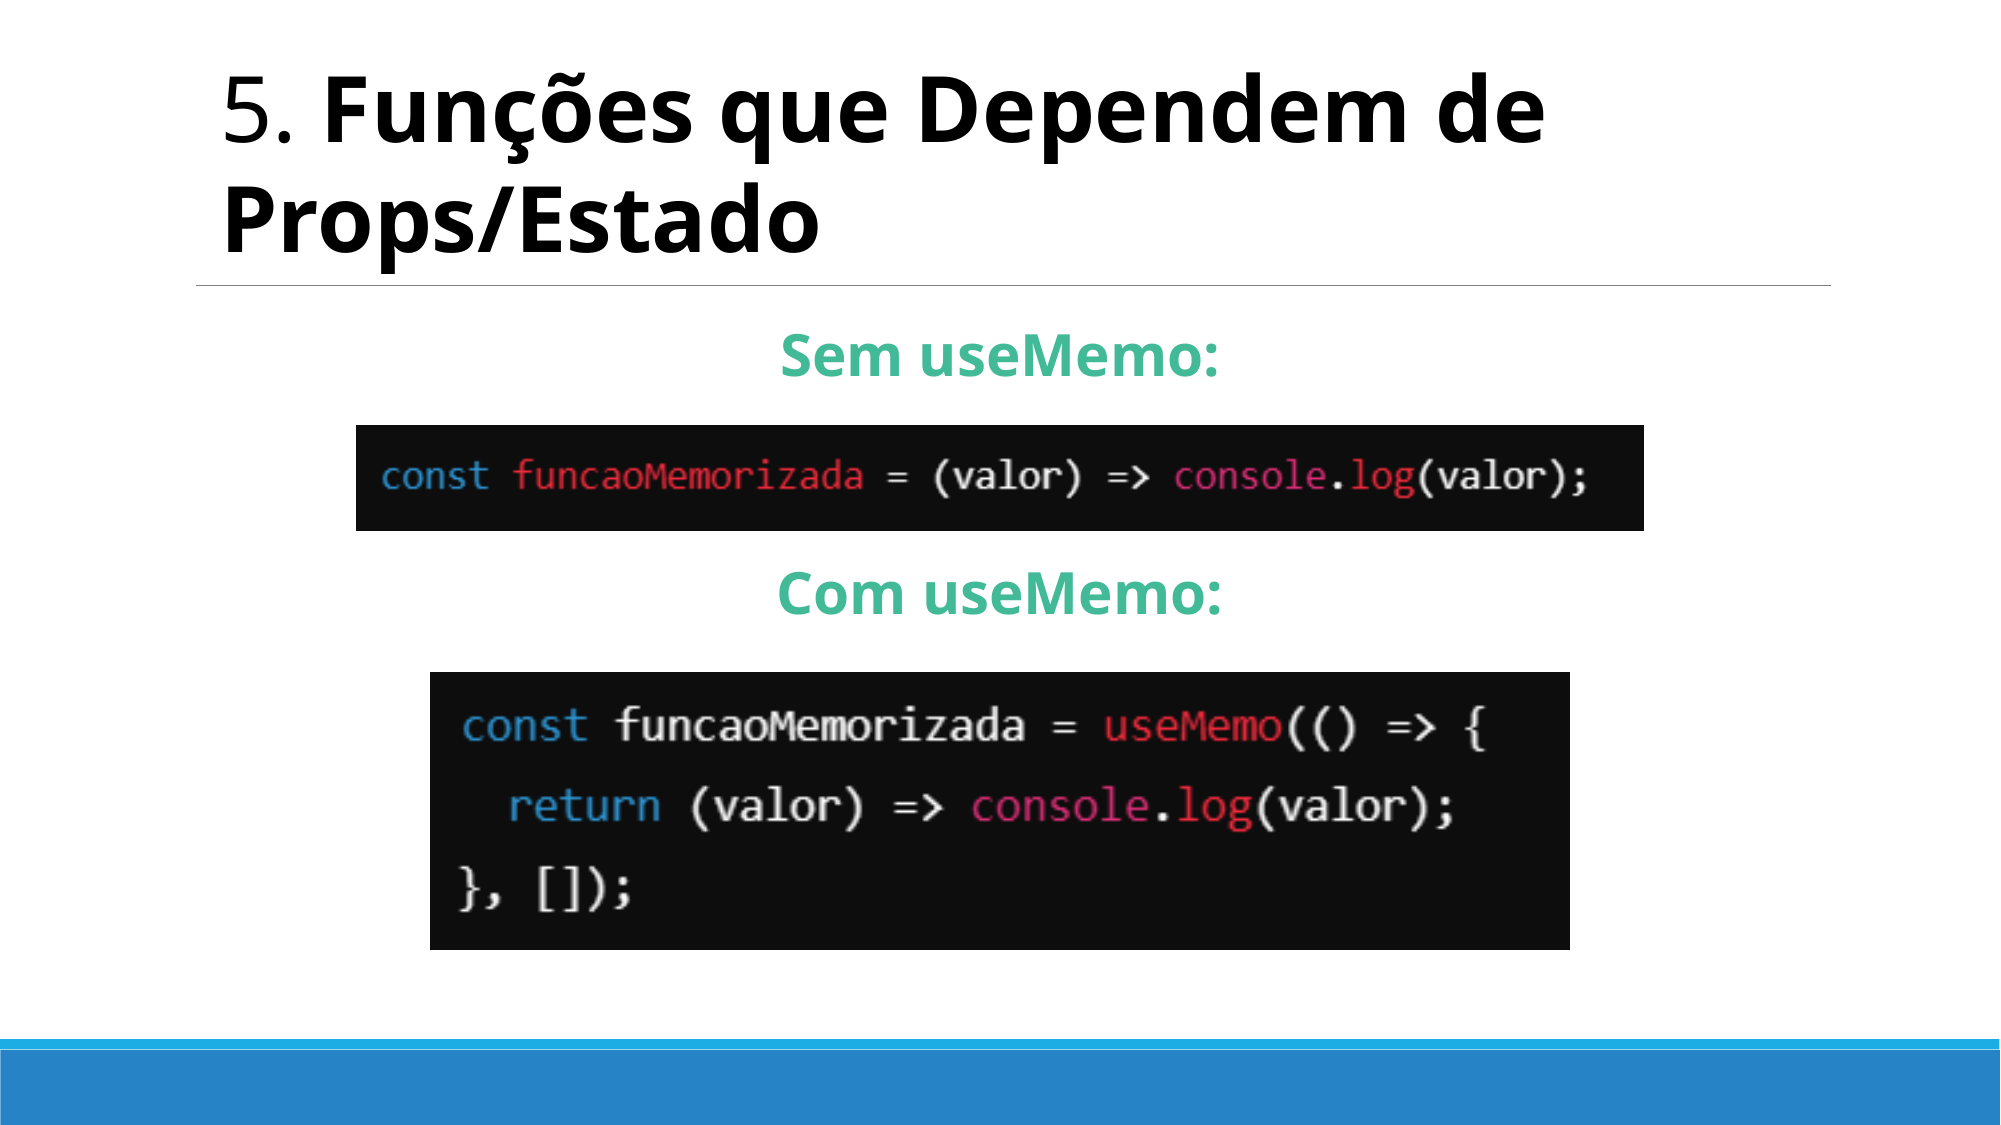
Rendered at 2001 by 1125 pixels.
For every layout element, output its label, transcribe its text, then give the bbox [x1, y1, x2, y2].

picture [356, 424, 1644, 531]
picture [430, 671, 1570, 951]
text_box 5. Funções que Dependem de Props/Estado [205, 43, 1854, 279]
text_box Com useMemo: [758, 548, 1242, 634]
text_box Sem useMemo: [721, 310, 1279, 395]
